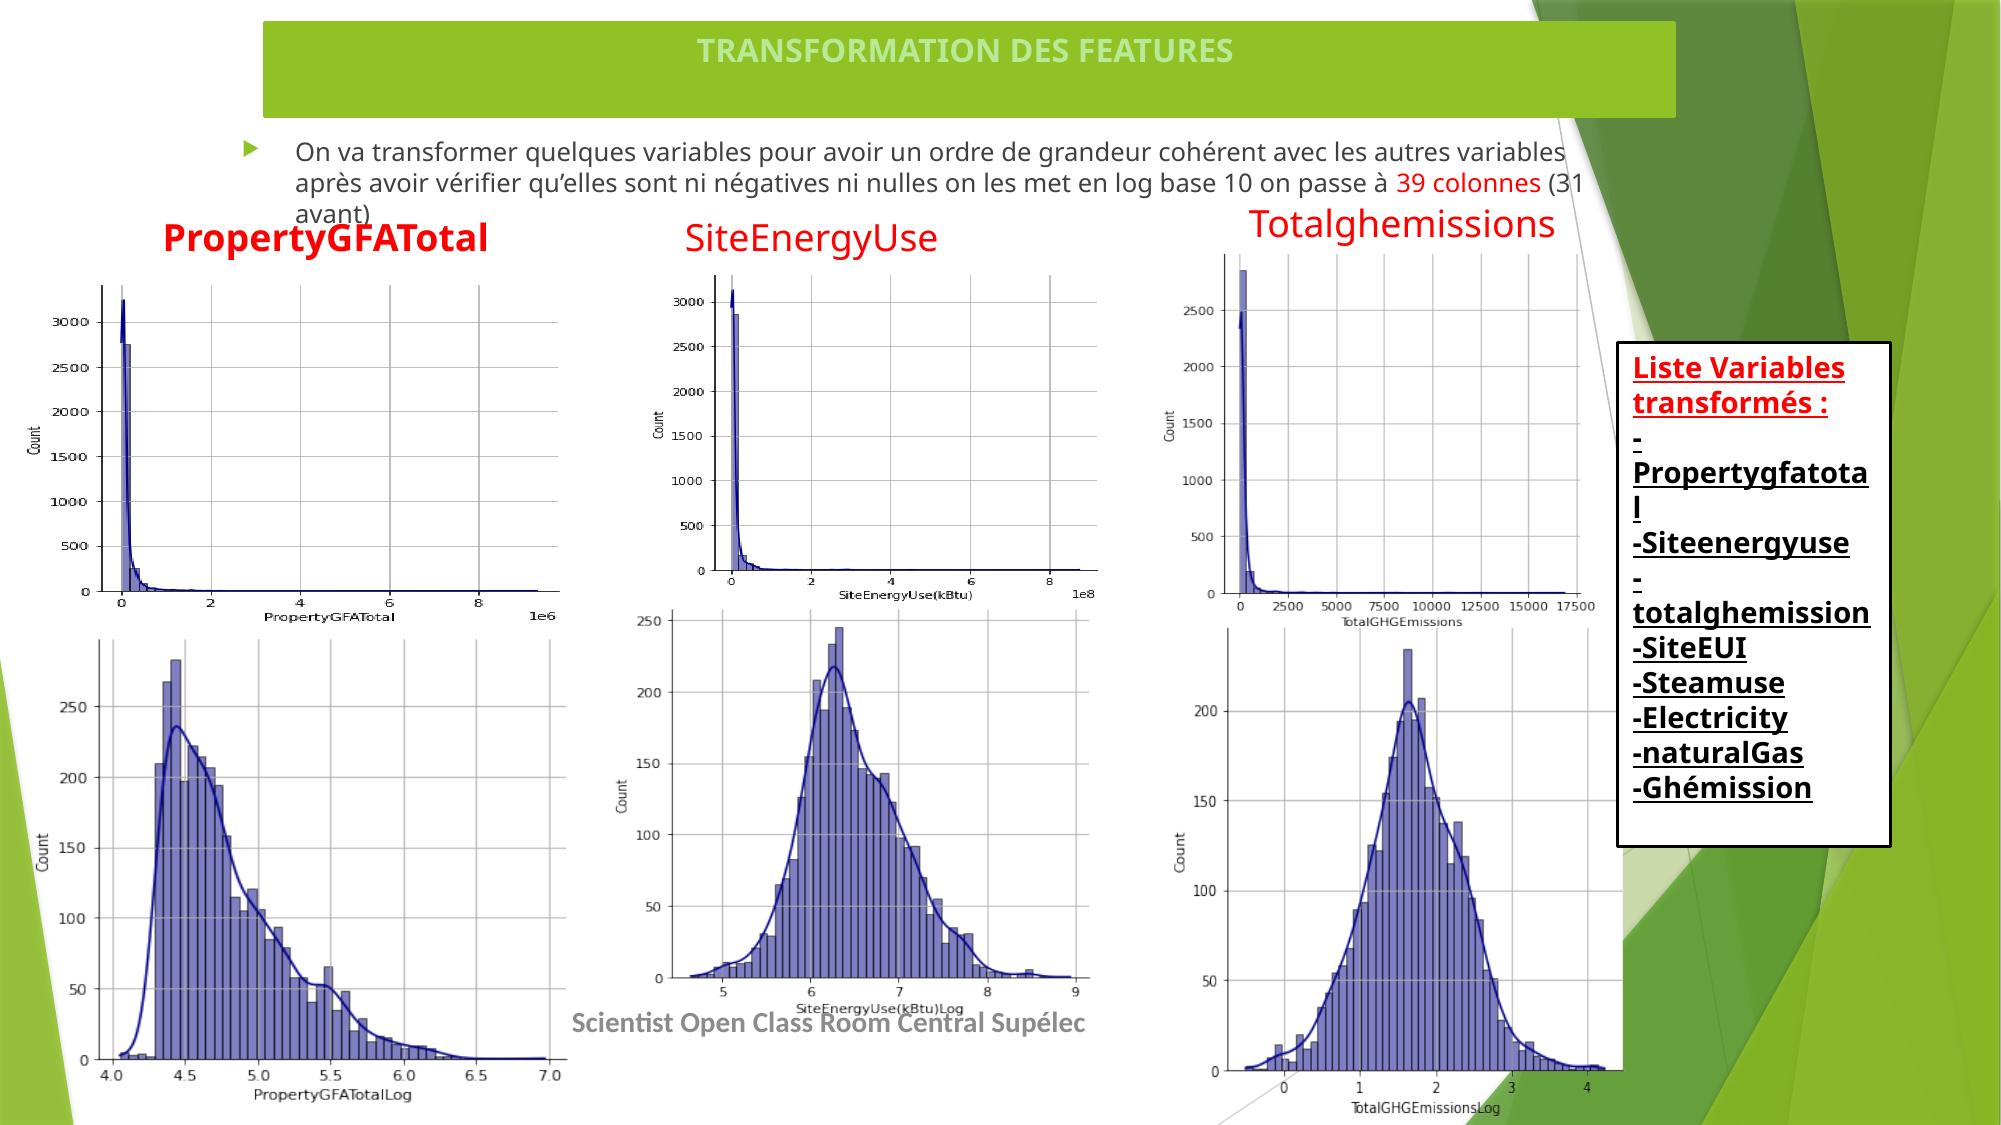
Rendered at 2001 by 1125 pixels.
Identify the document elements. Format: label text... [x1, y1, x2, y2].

picture [25, 631, 577, 1112]
text_box Totalghemissions [1234, 192, 1695, 253]
footer CAMARA Souleymane Étudiant Data Scientist Open Class Room Central Supélec [582, 991, 1159, 1051]
text_box PropertyGFATotal [147, 206, 609, 266]
picture [605, 269, 1106, 1024]
picture [16, 279, 568, 628]
text_box Liste Variables transformés : -Propertygfatotal -Siteenergyuse -totalghemission -SiteEUI -Steamuse -Electricity -naturalGas -Ghémission [1616, 341, 1892, 848]
picture [1154, 246, 1631, 1125]
text_box SiteEnergyUse [670, 206, 1131, 266]
title TRANSFORMATION DES FEATURES [263, 21, 1676, 118]
list On va transformer quelques variables pour avoir un ordre de grandeur cohérent avec les autres variables après avoir vérifier qu’elles sont ni négatives ni nulles on les met en log base 10 on passe à 39 colonnes (31 avant) [226, 128, 1637, 237]
